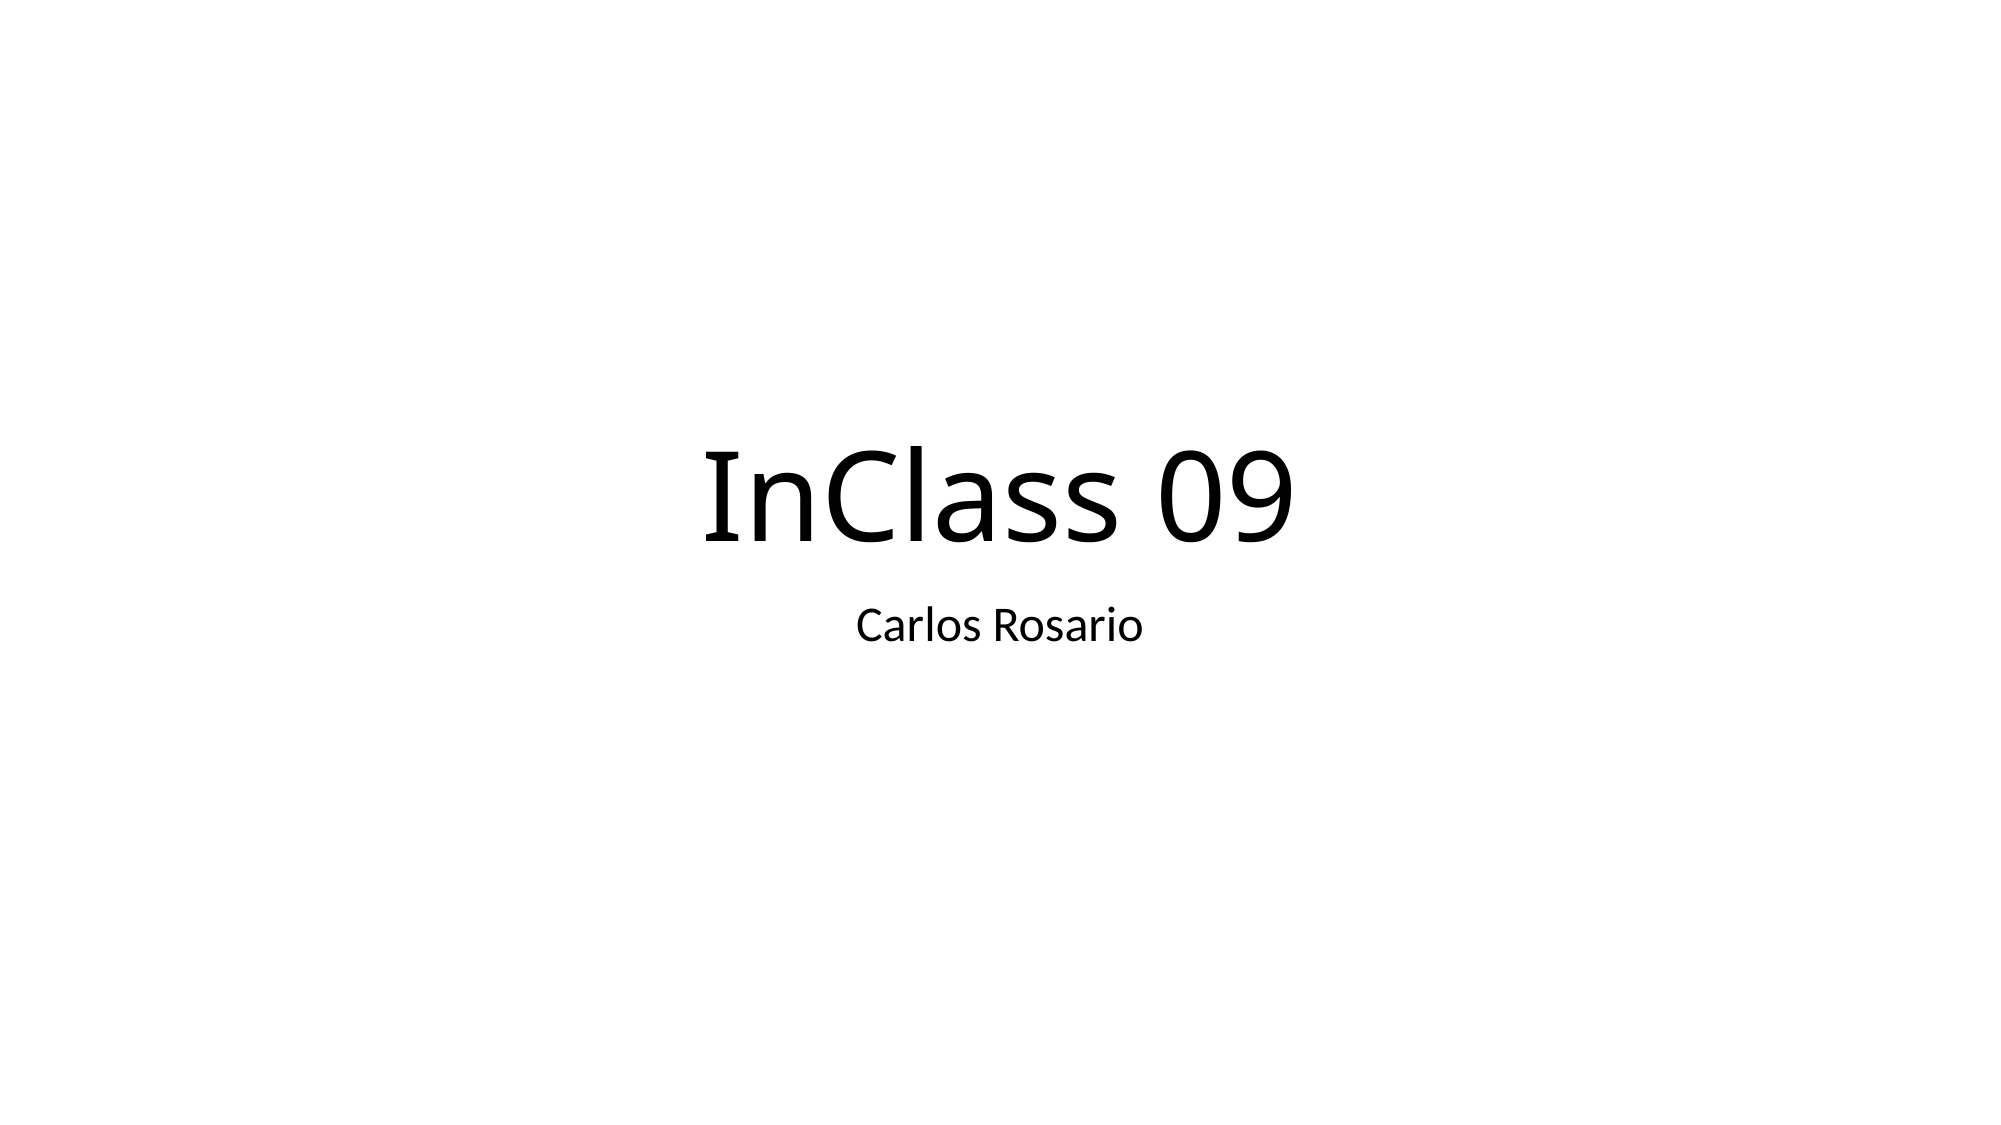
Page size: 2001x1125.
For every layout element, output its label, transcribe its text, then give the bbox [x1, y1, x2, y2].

subtitle Carlos Rosario [249, 590, 1750, 863]
title InClass 09 [249, 184, 1750, 576]
